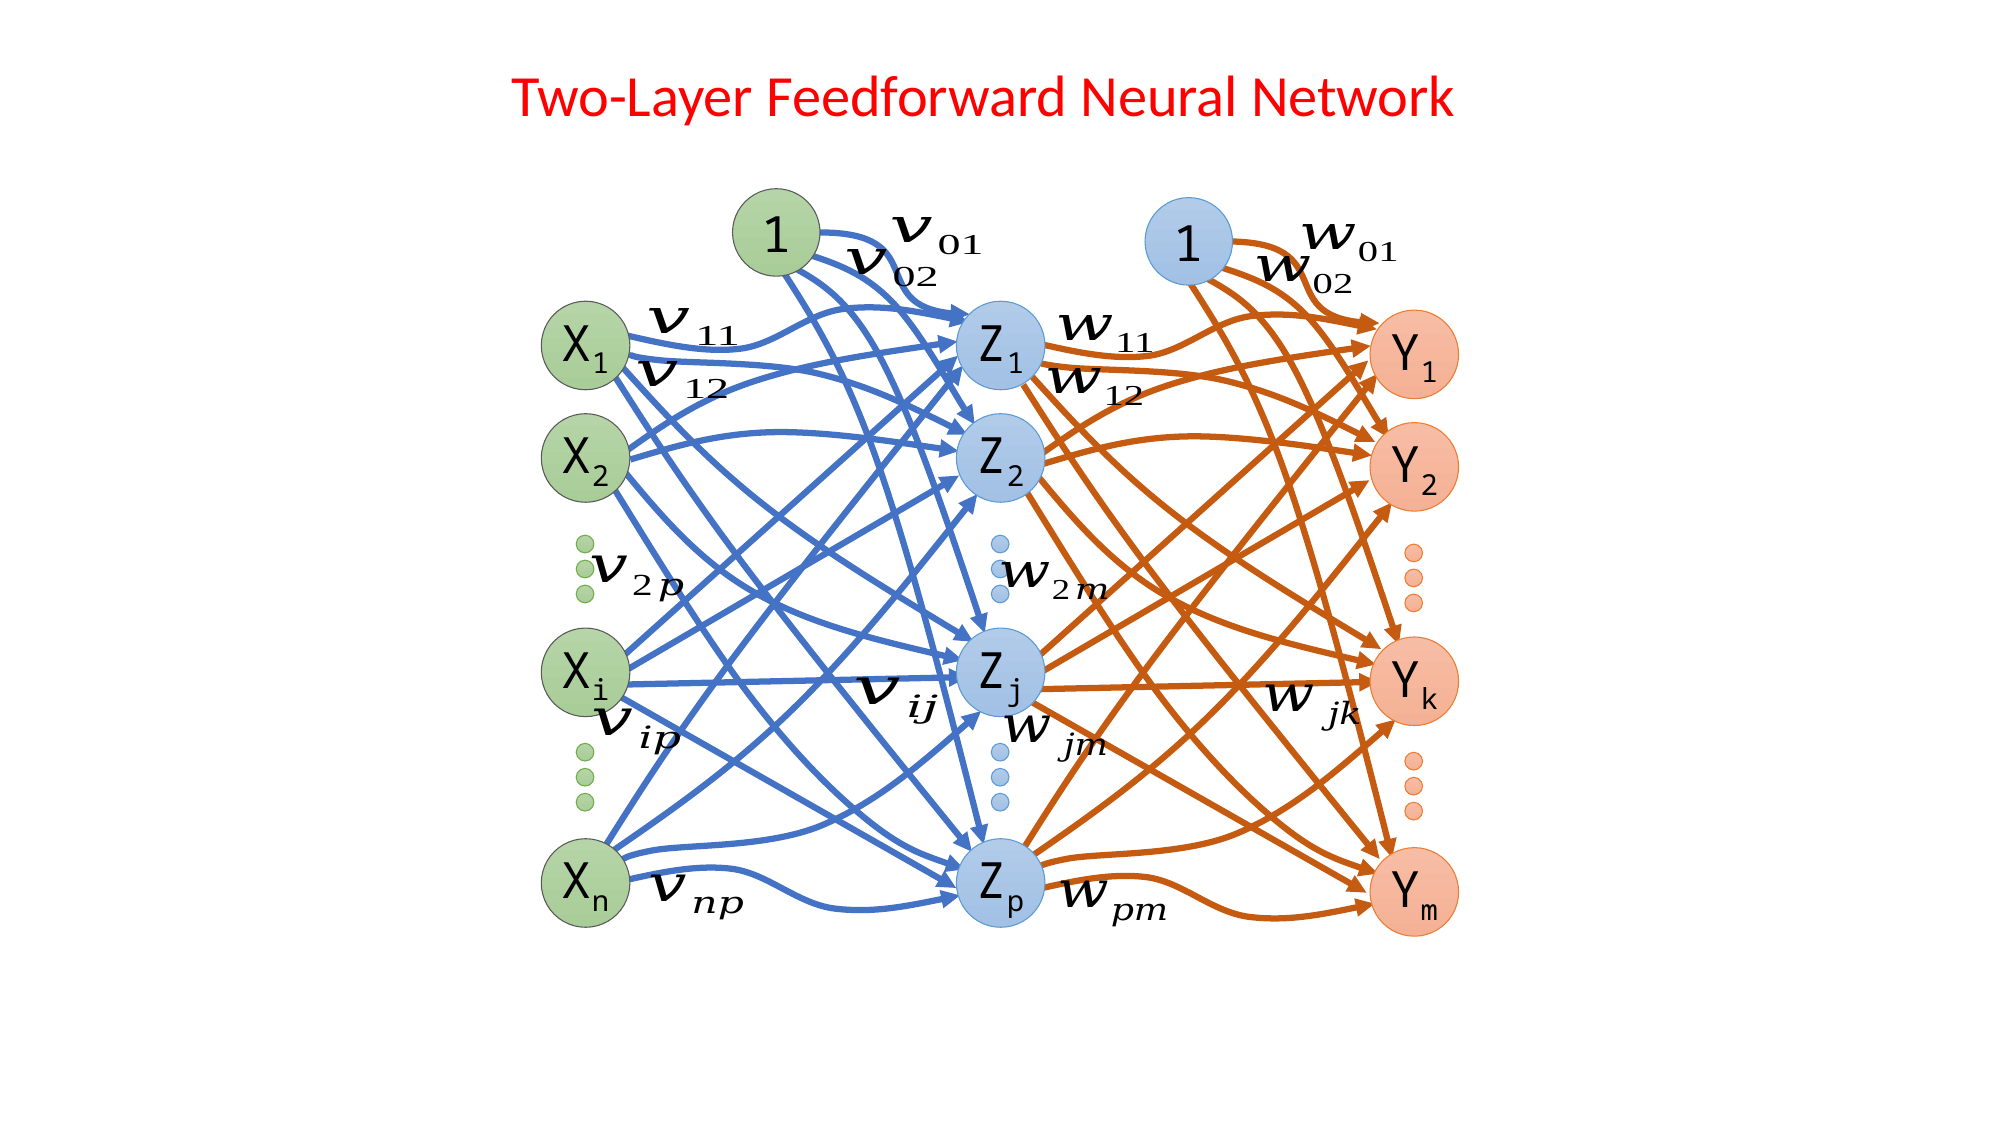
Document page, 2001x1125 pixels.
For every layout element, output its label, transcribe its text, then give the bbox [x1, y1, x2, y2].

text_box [541, 188, 1459, 937]
text_box Two-Layer Feedforward Neural Network [496, 50, 1471, 136]
